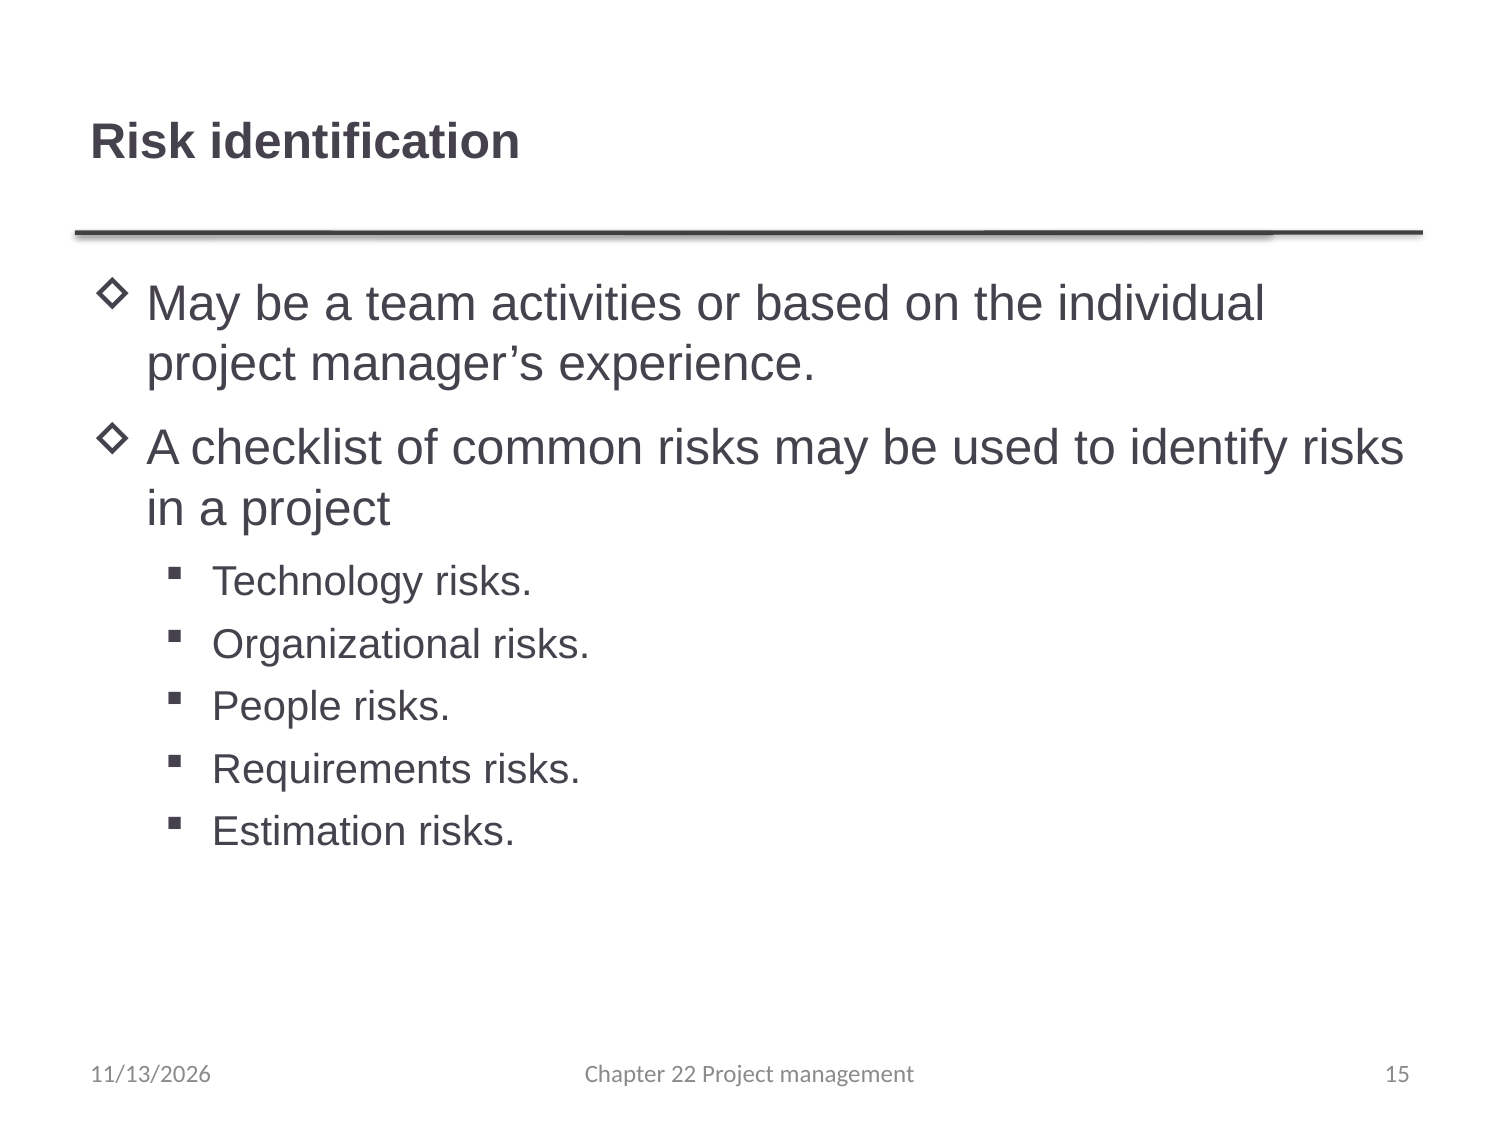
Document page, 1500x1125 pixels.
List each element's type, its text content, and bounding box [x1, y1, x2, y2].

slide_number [75, 1042, 425, 1103]
title Risk identification [74, 44, 1272, 233]
footer Chapter 22 Project management [512, 1042, 988, 1103]
slide_number 15 [1074, 1042, 1425, 1103]
list May be a team activities or based on the individual project manager’s experience. A checklist of common risks may be used to identify risks in a project Technology risks. Organizational risks. People risks. Requirements risks. Estimation risks. [75, 262, 1425, 1005]
